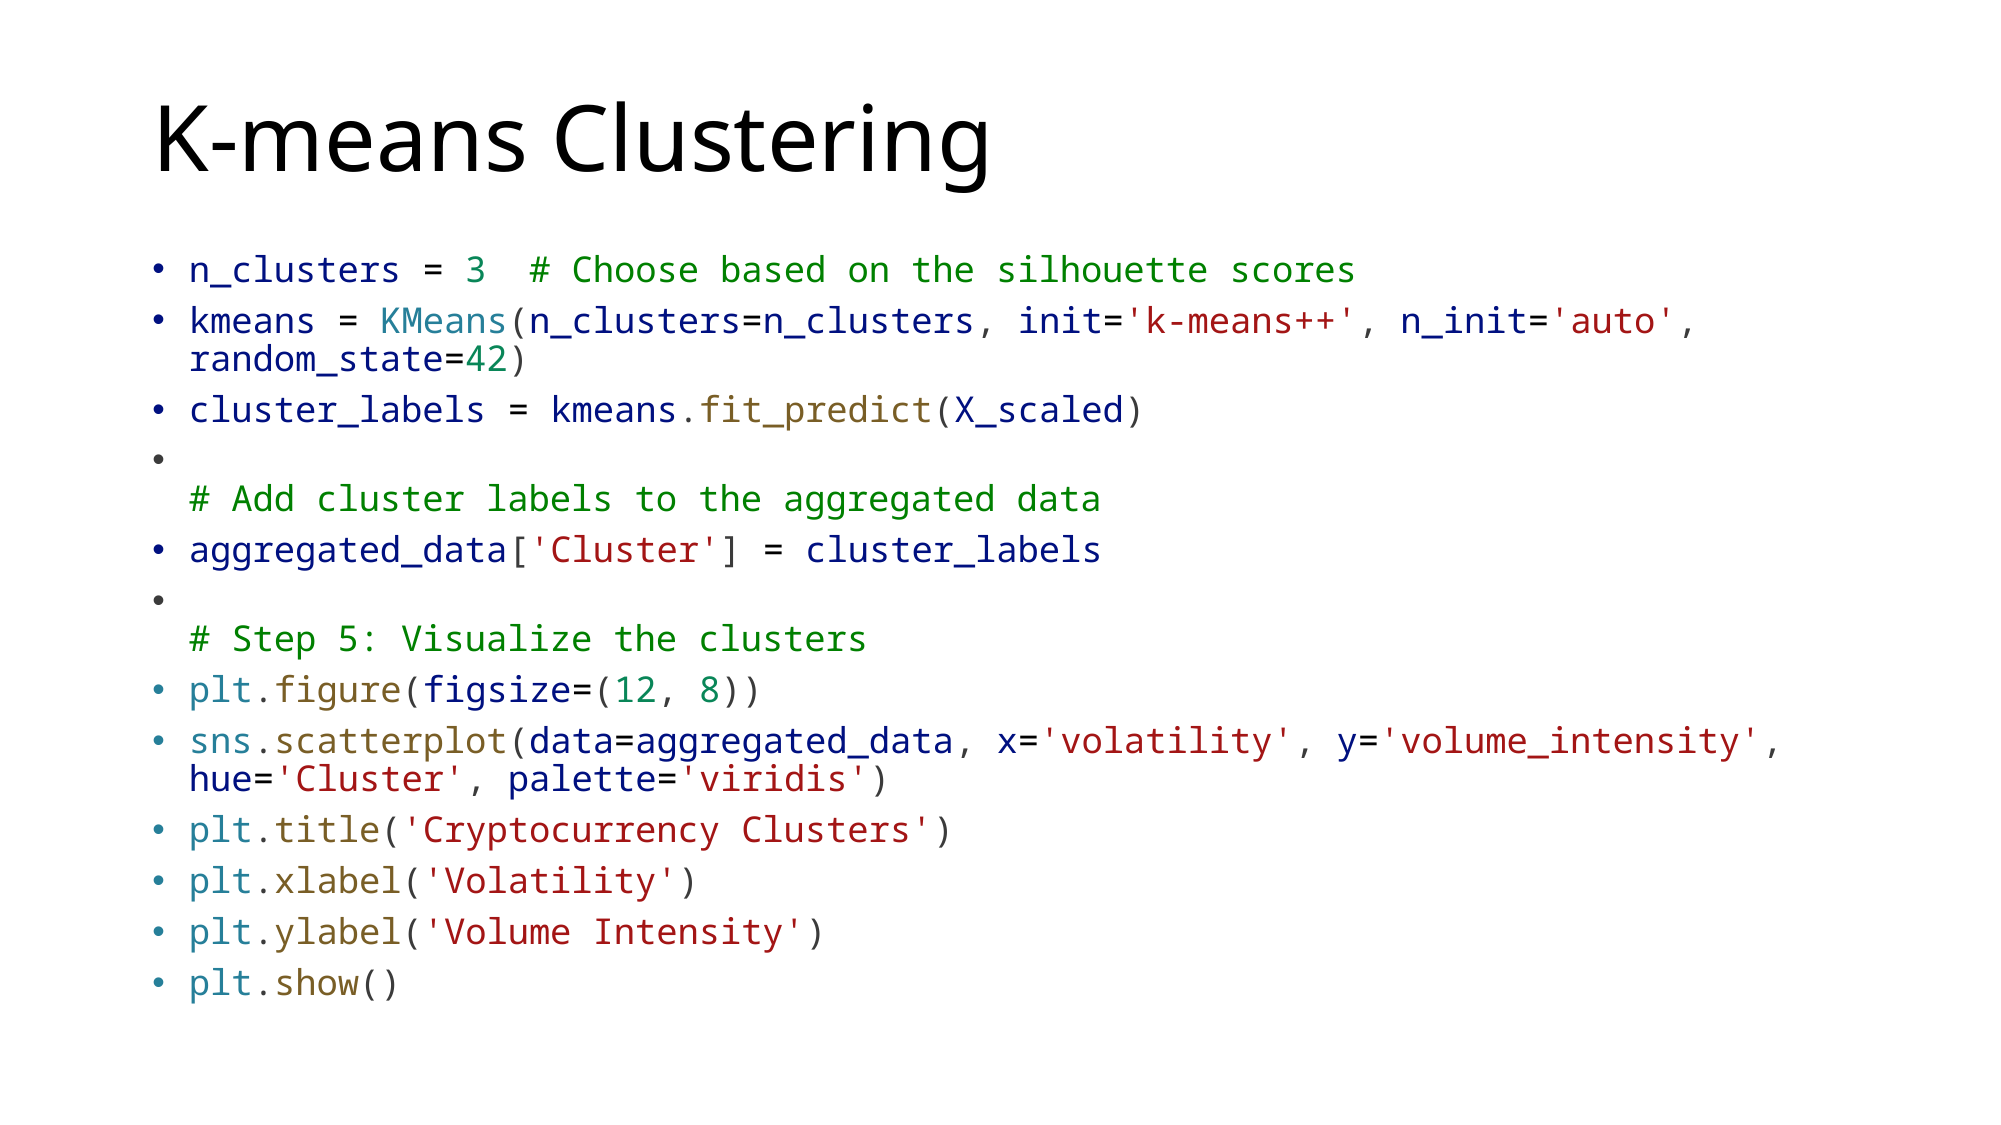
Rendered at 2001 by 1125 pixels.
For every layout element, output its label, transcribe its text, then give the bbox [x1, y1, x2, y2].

list n_clusters = 3 # Choose based on the silhouette scores kmeans = KMeans(n_clusters=n_clusters, init='k-means++', n_init='auto', random_state=42) cluster_labels = kmeans.fit_predict(X_scaled) # Add cluster labels to the aggregated data aggregated_data['Cluster'] = cluster_labels # Step 5: Visualize the clusters plt.figure(figsize=(12, 8)) sns.scatterplot(data=aggregated_data, x='volatility', y='volume_intensity', hue='Cluster', palette='viridis') plt.title('Cryptocurrency Clusters') plt.xlabel('Volatility') plt.ylabel('Volume Intensity') plt.show() [137, 244, 1863, 1014]
title K-means Clustering [137, 59, 1863, 224]
